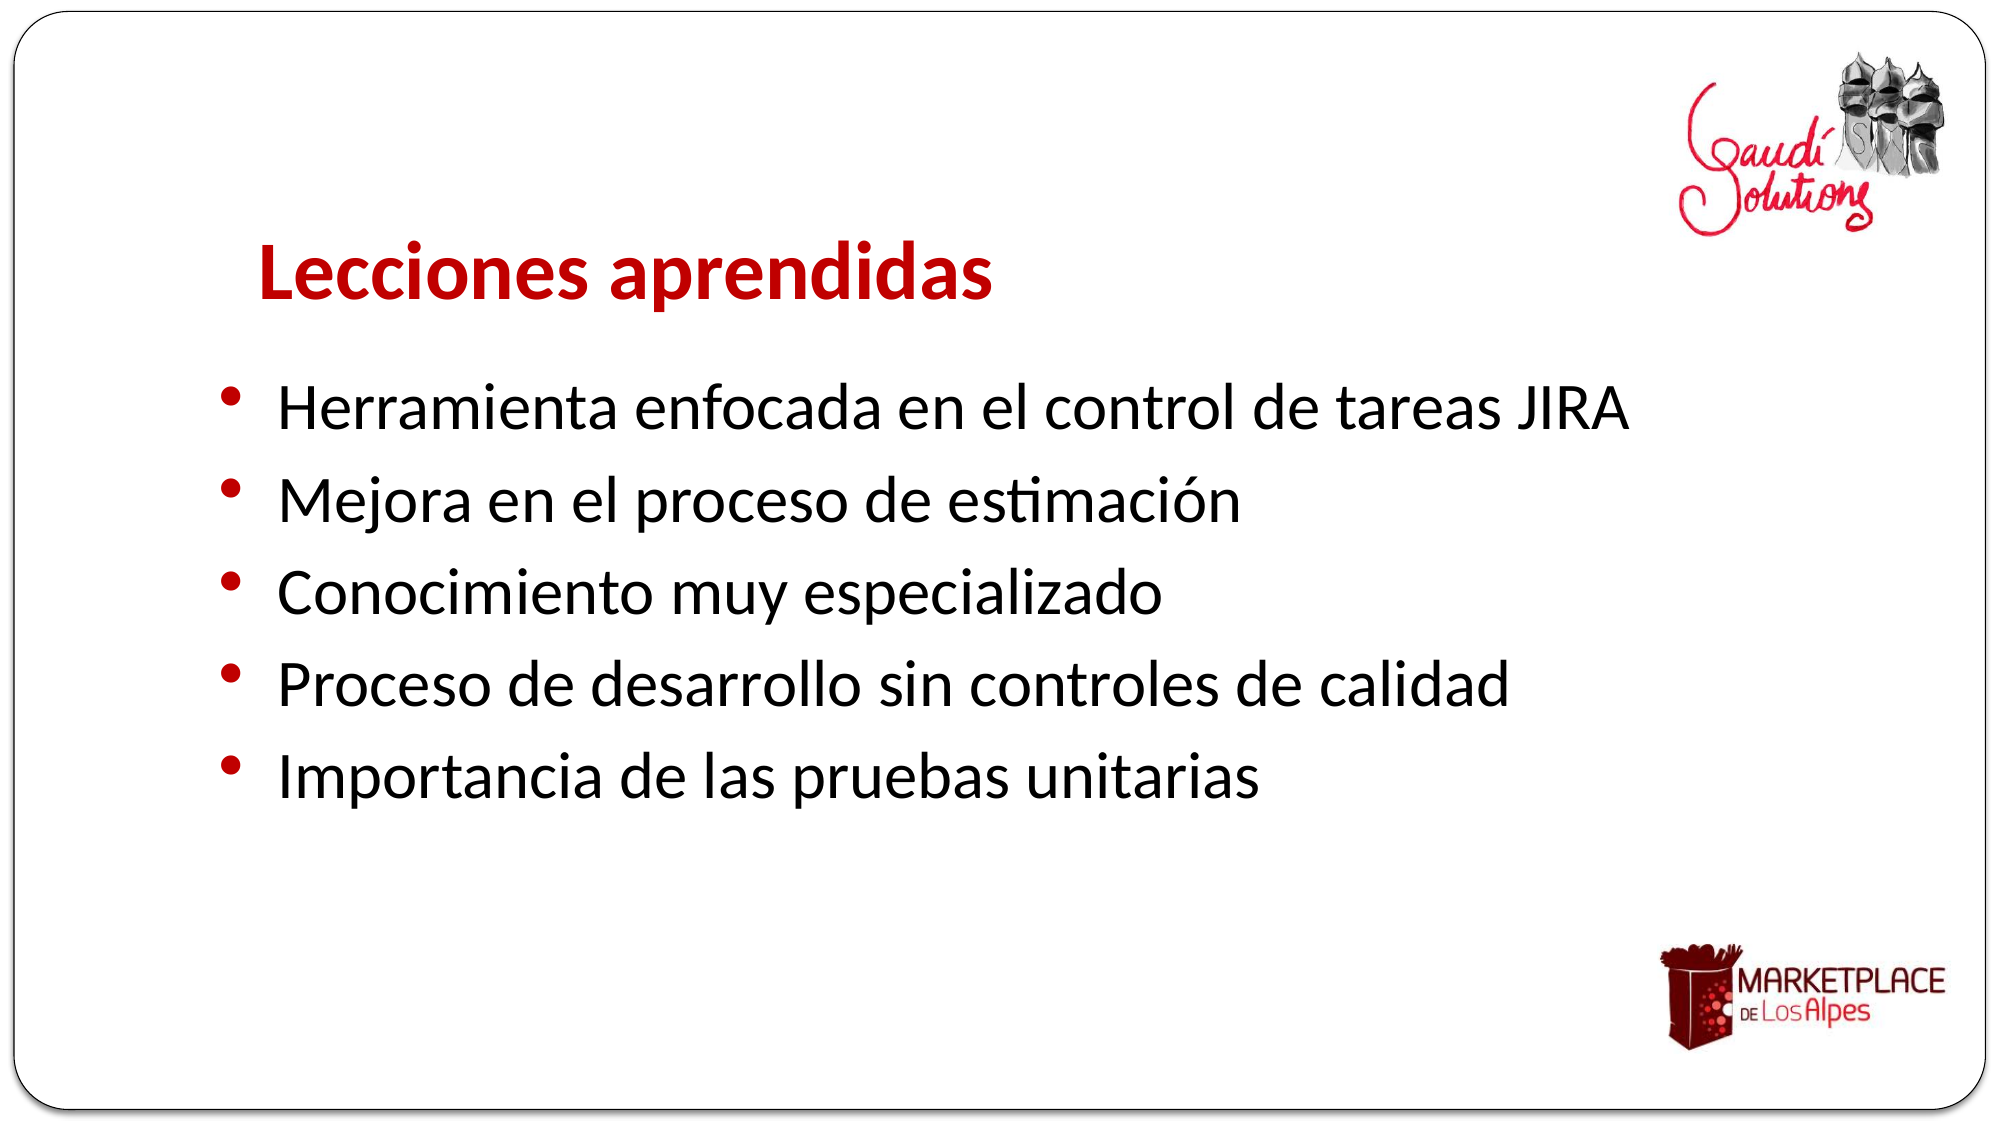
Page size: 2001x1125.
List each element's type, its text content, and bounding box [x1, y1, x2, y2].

list Herramienta enfocada en el control de tareas JIRA Mejora en el proceso de estimación Conocimiento muy especializado Proceso de desarrollo sin controles de calidad Importancia de las pruebas unitarias [206, 343, 1851, 969]
title Lecciones aprendidas [243, 44, 1887, 332]
picture [1657, 941, 1952, 1054]
picture [1647, 43, 1963, 253]
